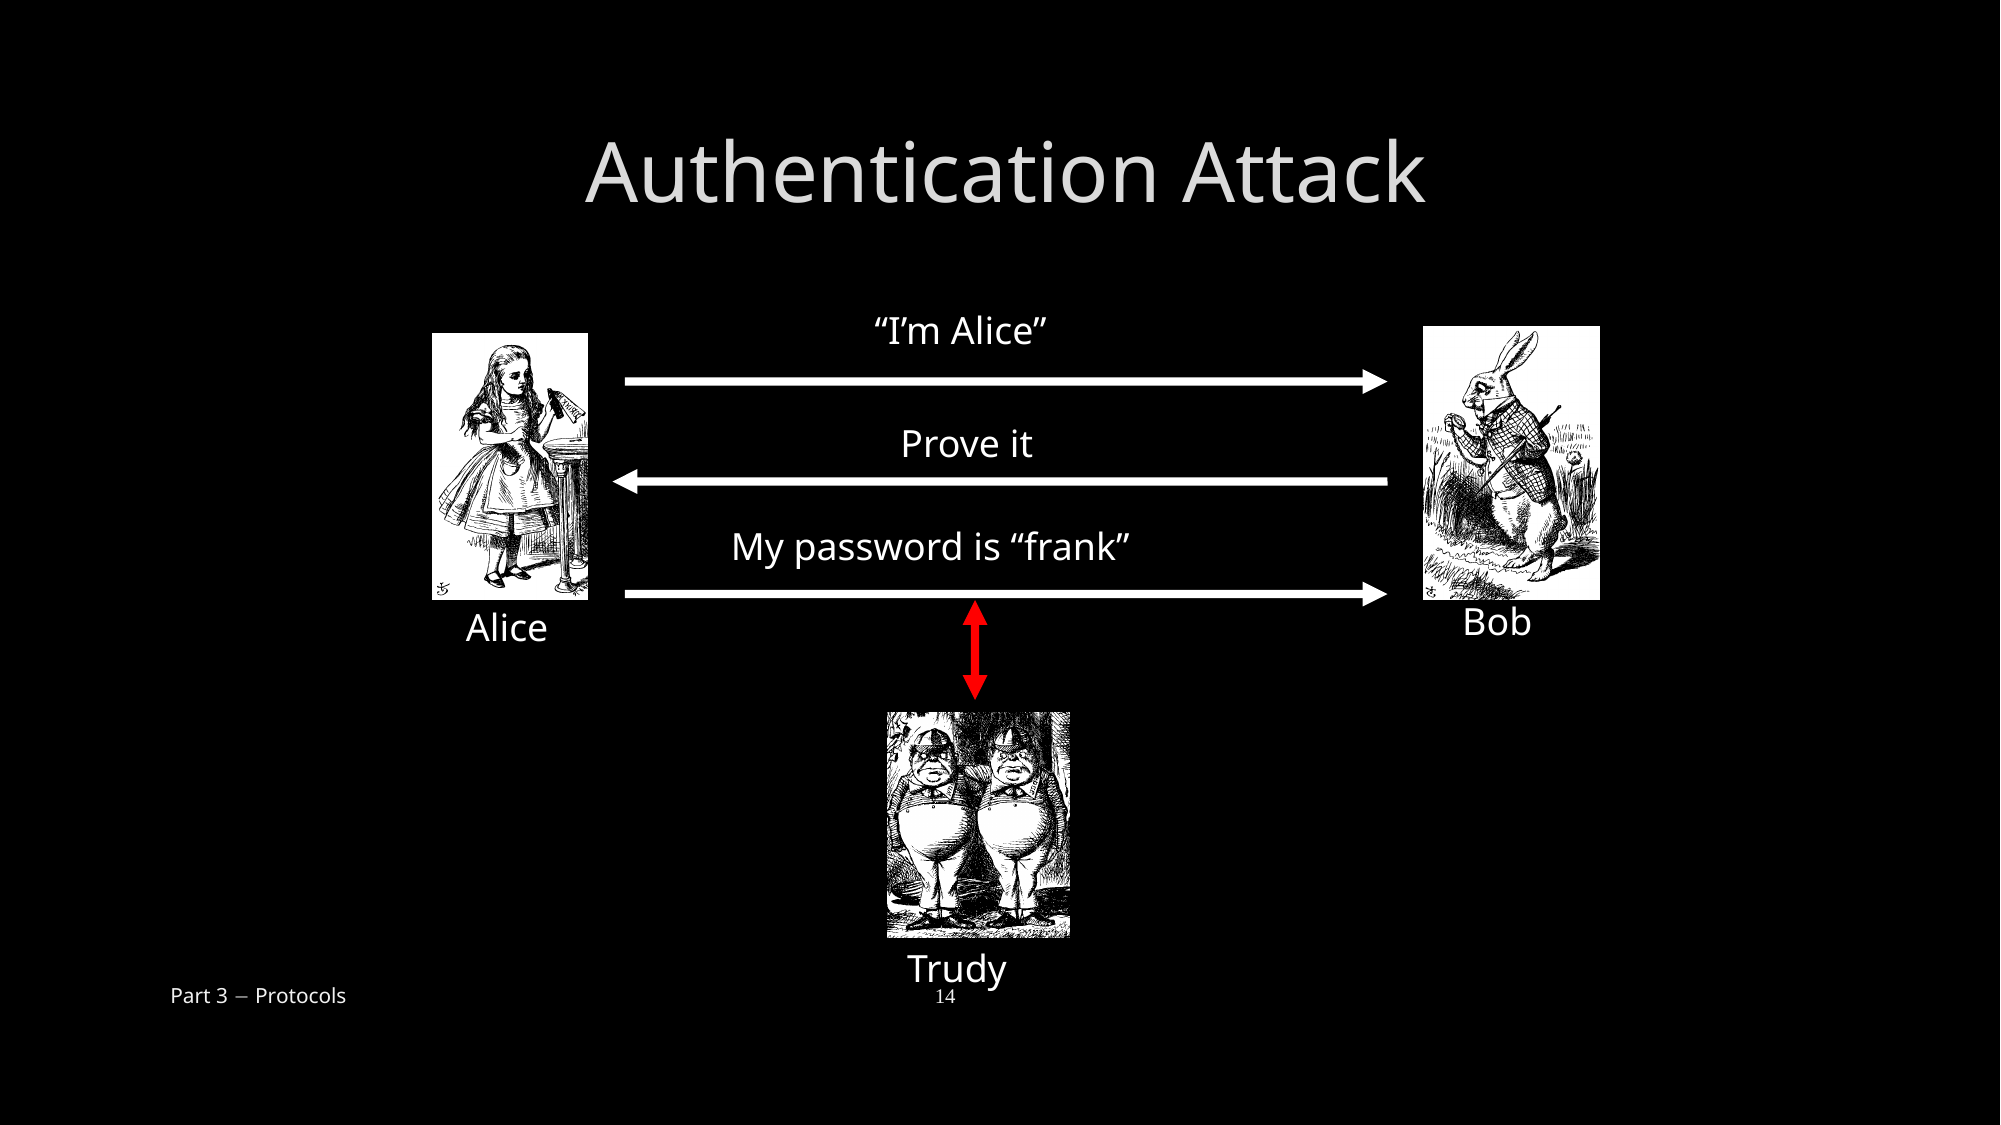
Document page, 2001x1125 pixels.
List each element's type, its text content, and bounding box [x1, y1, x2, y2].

text_box Alice [451, 612, 564, 657]
text_box [612, 475, 1388, 488]
text_box My password is “frank” [716, 515, 1145, 575]
text_box [968, 600, 982, 700]
text_box Trudy [892, 949, 1022, 998]
text_box “I’m Alice” [859, 299, 1062, 360]
footer Part 3  Protocols 14 [149, 965, 1245, 1025]
title Authentication Attack [350, 99, 1663, 238]
picture [431, 333, 588, 601]
text_box [624, 587, 1388, 601]
text_box Prove it [885, 412, 1048, 473]
picture [887, 712, 1071, 938]
picture [1423, 326, 1601, 601]
text_box Bob [1447, 612, 1548, 650]
text_box [624, 375, 1388, 388]
